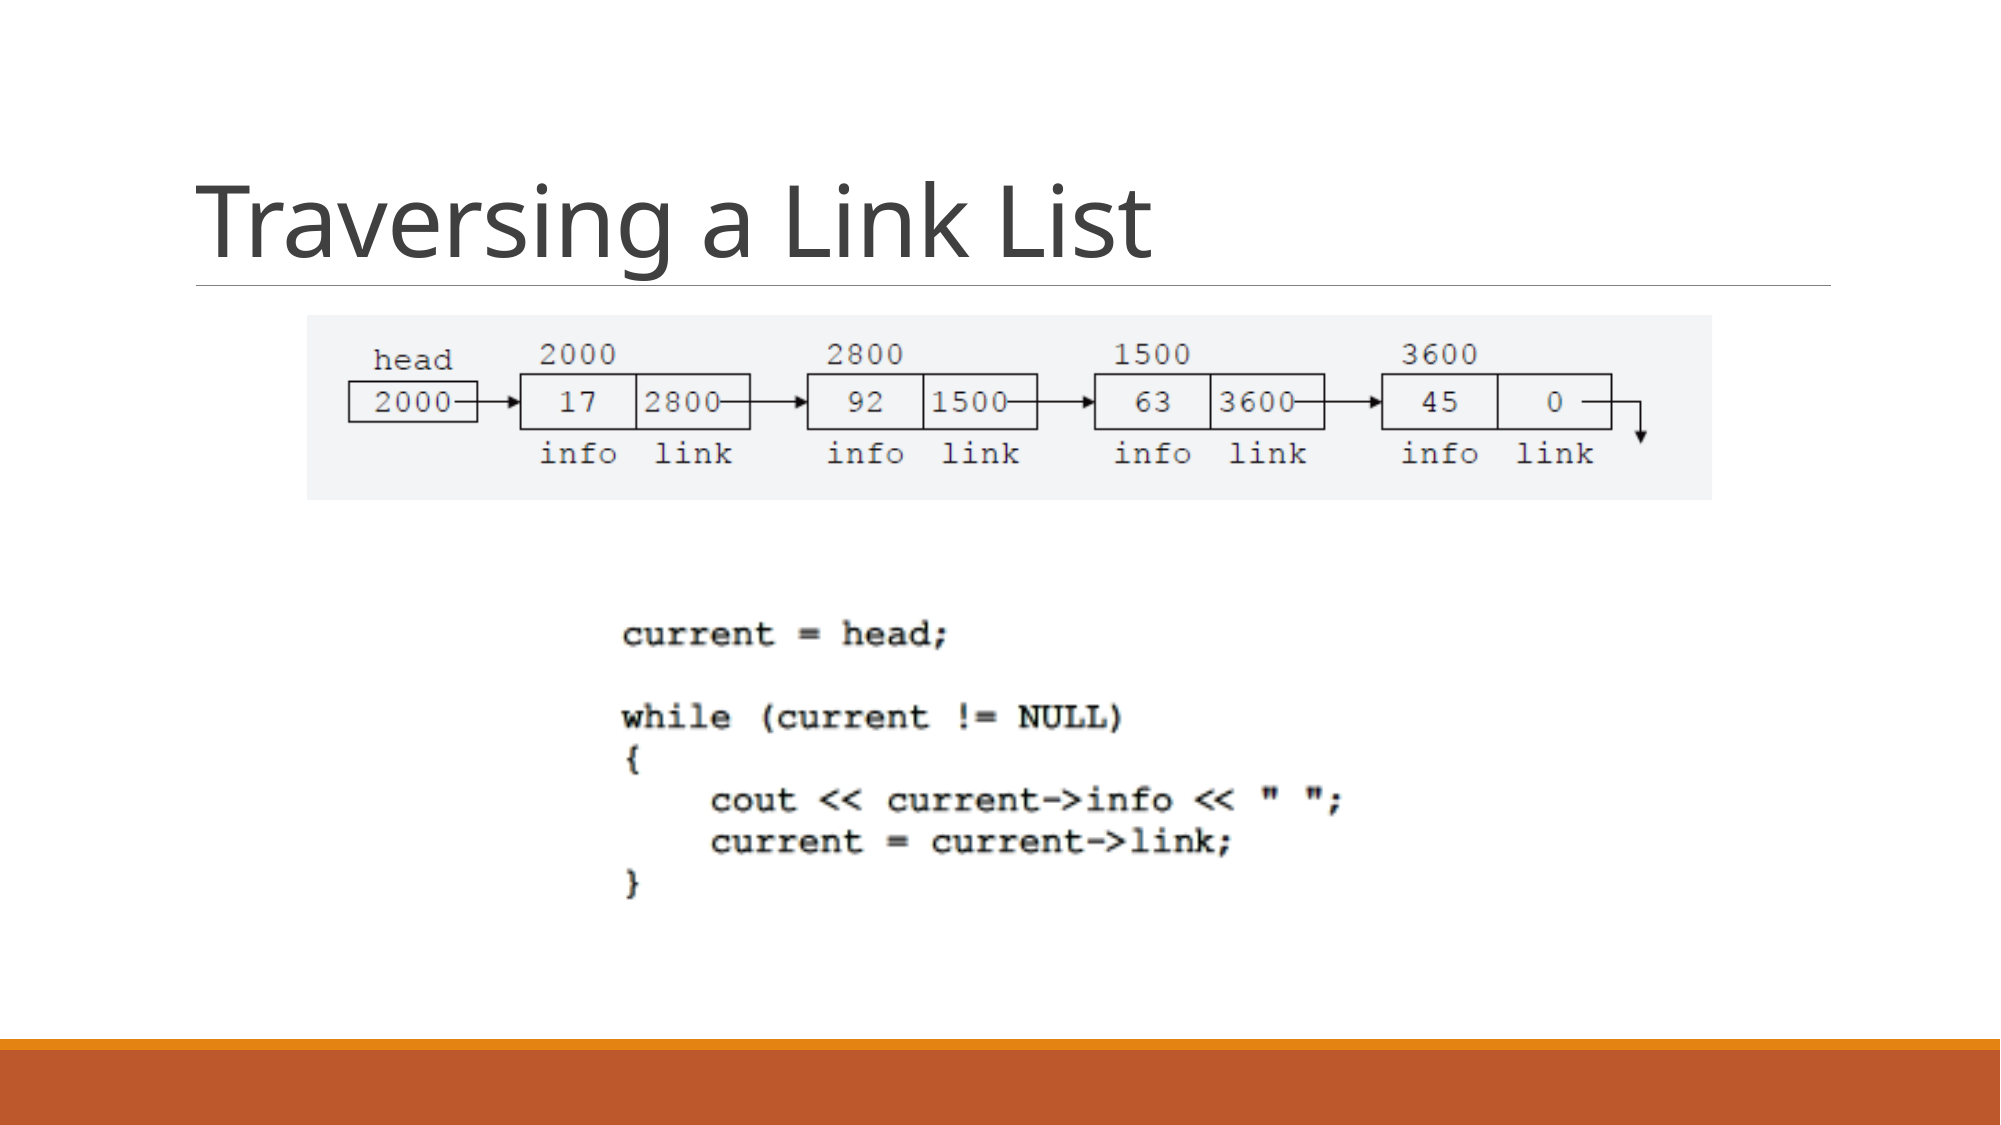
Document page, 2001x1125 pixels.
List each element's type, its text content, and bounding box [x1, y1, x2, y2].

picture [580, 601, 1379, 942]
picture [306, 315, 1713, 501]
title Traversing a Link List [180, 47, 1830, 285]
